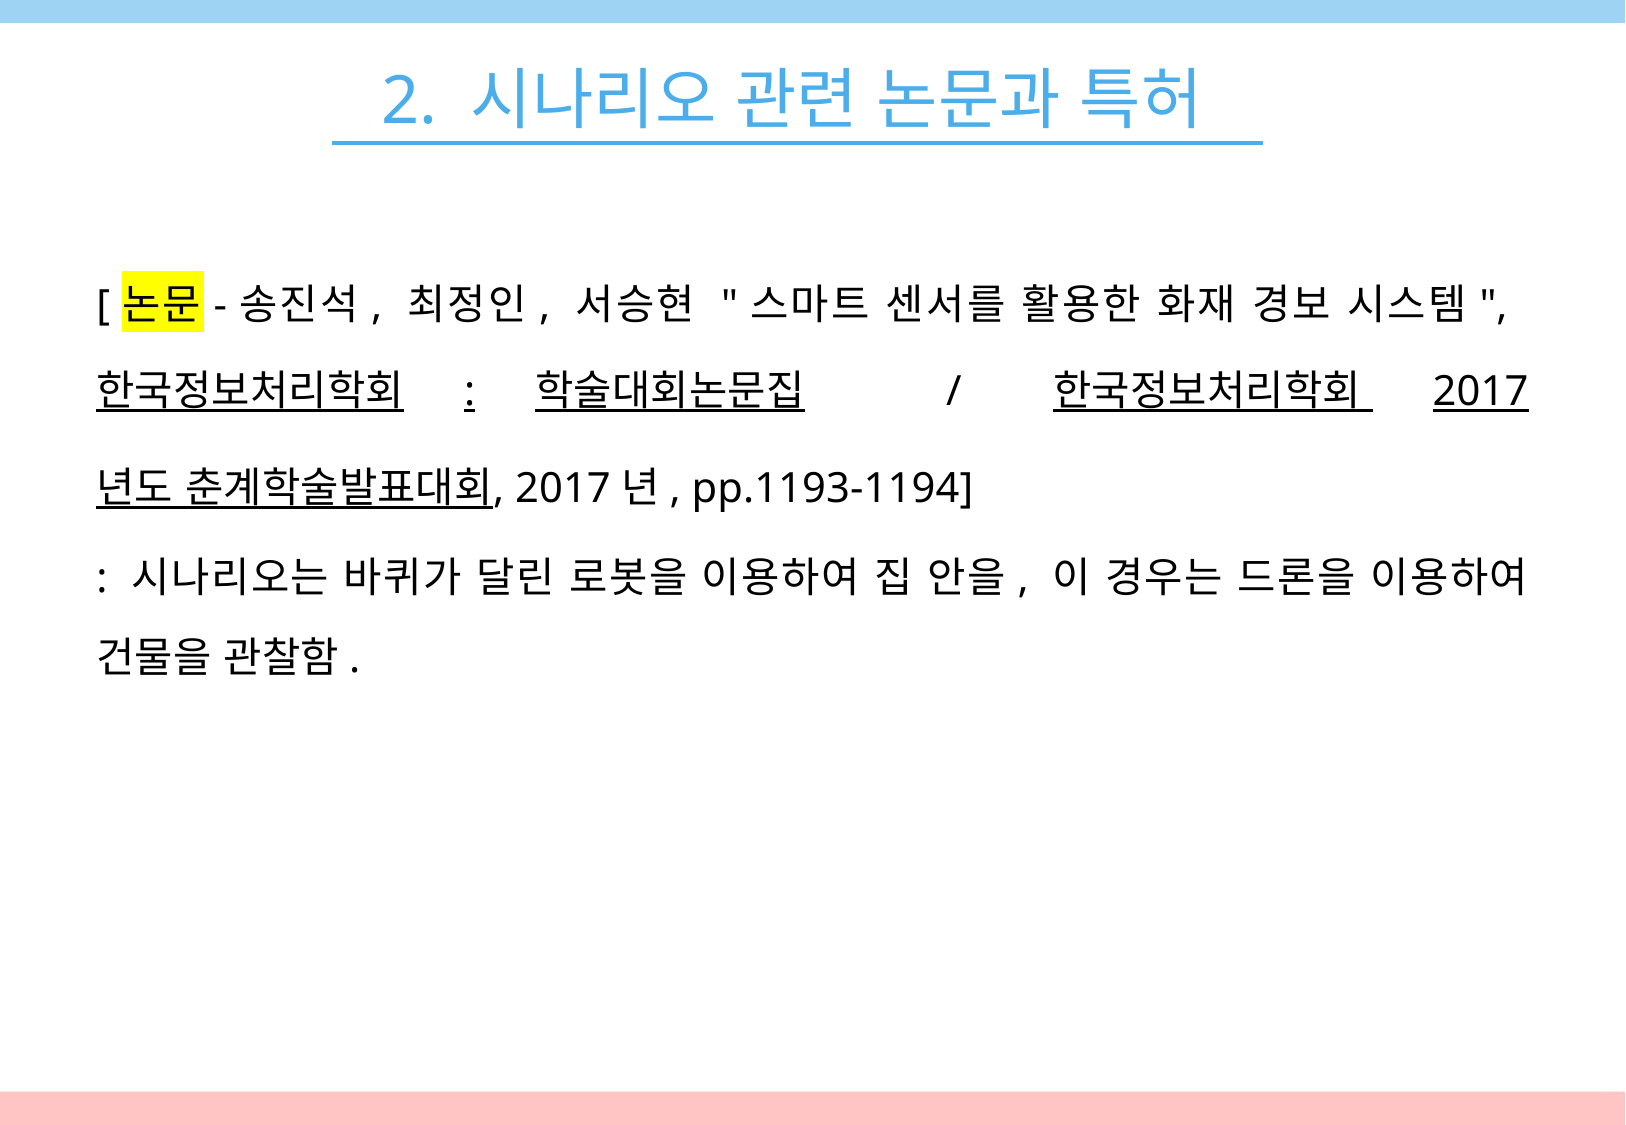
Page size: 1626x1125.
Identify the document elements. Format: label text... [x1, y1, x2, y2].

text_box [0, 1091, 1625, 1125]
text_box [0, 0, 1625, 24]
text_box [332, 56, 1264, 143]
text_box [논문-송진석, 최정인, 서승현 "스마트 센서를 활용한 화재 경보 시스템", 한국정보처리학회:학술대회논문집 / 한국정보처리학회 2017년도 춘계학술발표대회, 2017년, pp.1193-1194] : 시나리오는 바퀴가 달린 로봇을 이용하여 집 안을, 이 경우는 드론을 이용하여 건물을 관찰함. [81, 210, 1544, 689]
